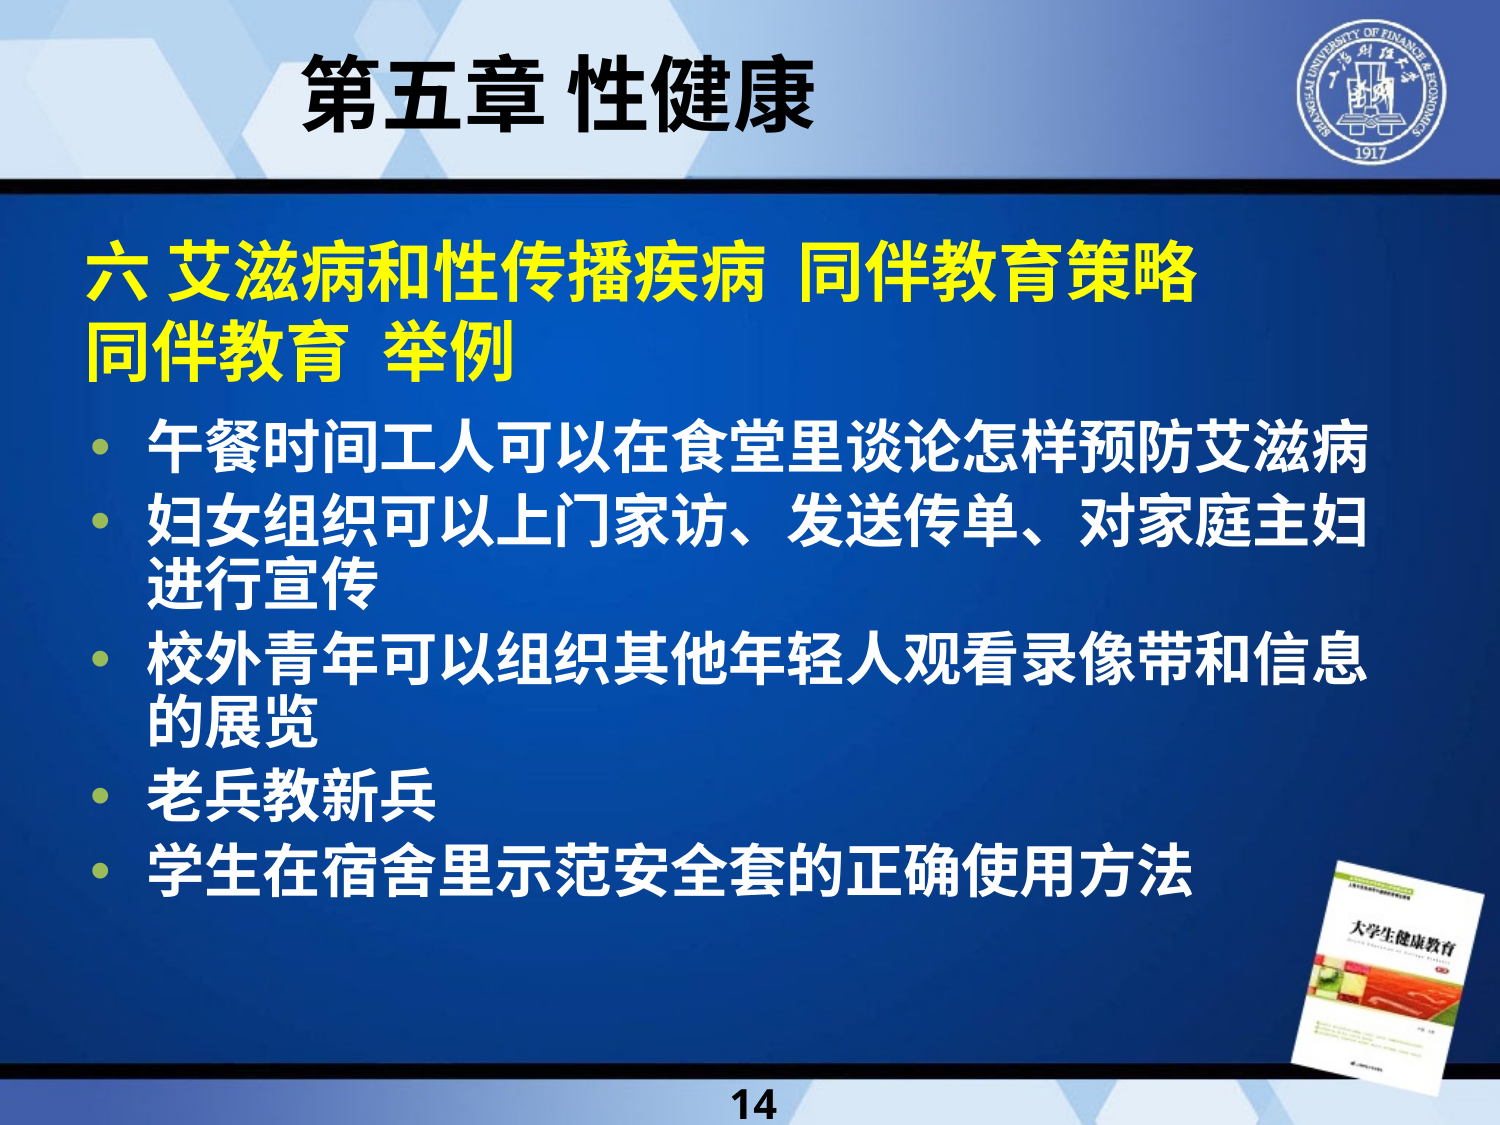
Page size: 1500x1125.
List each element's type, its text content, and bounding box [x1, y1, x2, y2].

text_box 14 [714, 1070, 809, 1125]
text_box 第五章 性健康 [0, 0, 1116, 213]
list 午餐时间工人可以在食堂里谈论怎样预防艾滋病 妇女组织可以上门家访、发送传单、对家庭主妇进行宣传 校外青年可以组织其他年轻人观看录像带和信息的展览 老兵教新兵 学生在宿舍里示范安全套的正确使用方法 [75, 410, 1425, 1125]
picture [0, 0, 1500, 1125]
title 六 艾滋病和性传播疾病 同伴教育策略 同伴教育 举例 [70, 222, 1421, 399]
